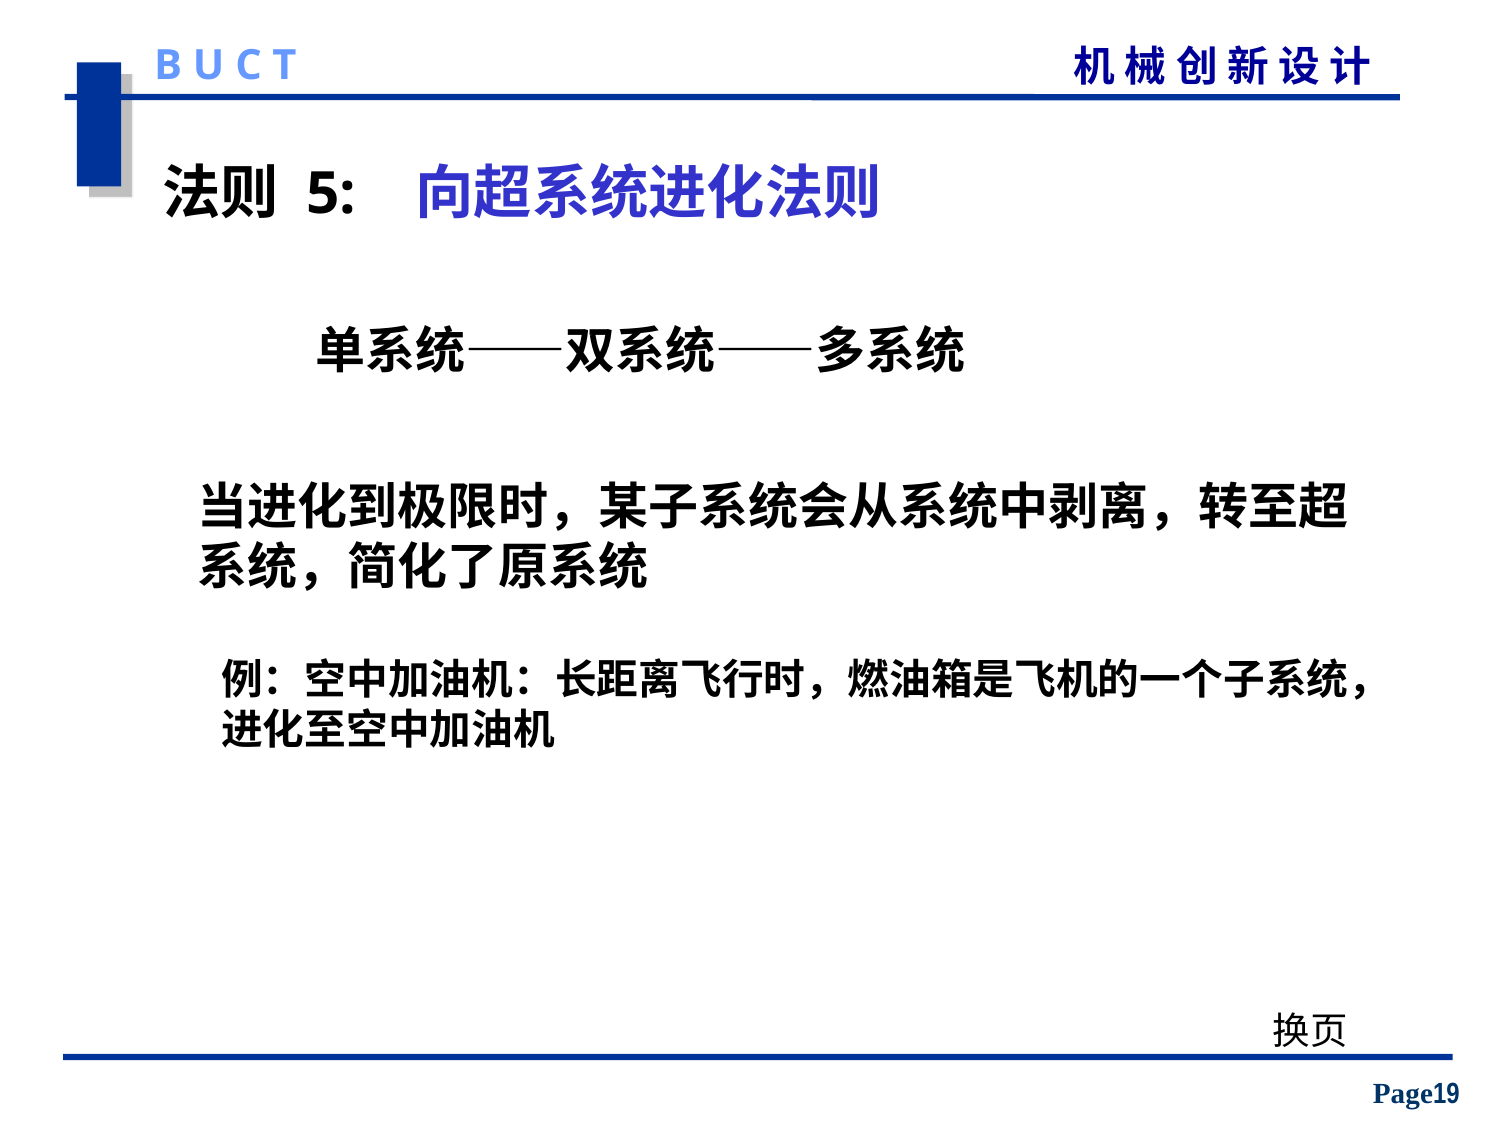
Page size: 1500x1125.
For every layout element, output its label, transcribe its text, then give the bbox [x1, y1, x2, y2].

text_box 法则 5: 向超系统进化法则 [147, 147, 904, 233]
text_box 单系统——双系统——多系统 [301, 311, 1175, 387]
text_box 例：空中加油机：长距离飞行时，燃油箱是飞机的一个子系统，进化至空中加油机 [206, 645, 1376, 760]
text_box 换页 [1257, 999, 1412, 1060]
footer Page19 [1345, 1066, 1488, 1117]
text_box 当进化到极限时，某子系统会从系统中剥离，转至超系统，简化了原系统 [183, 466, 1365, 602]
